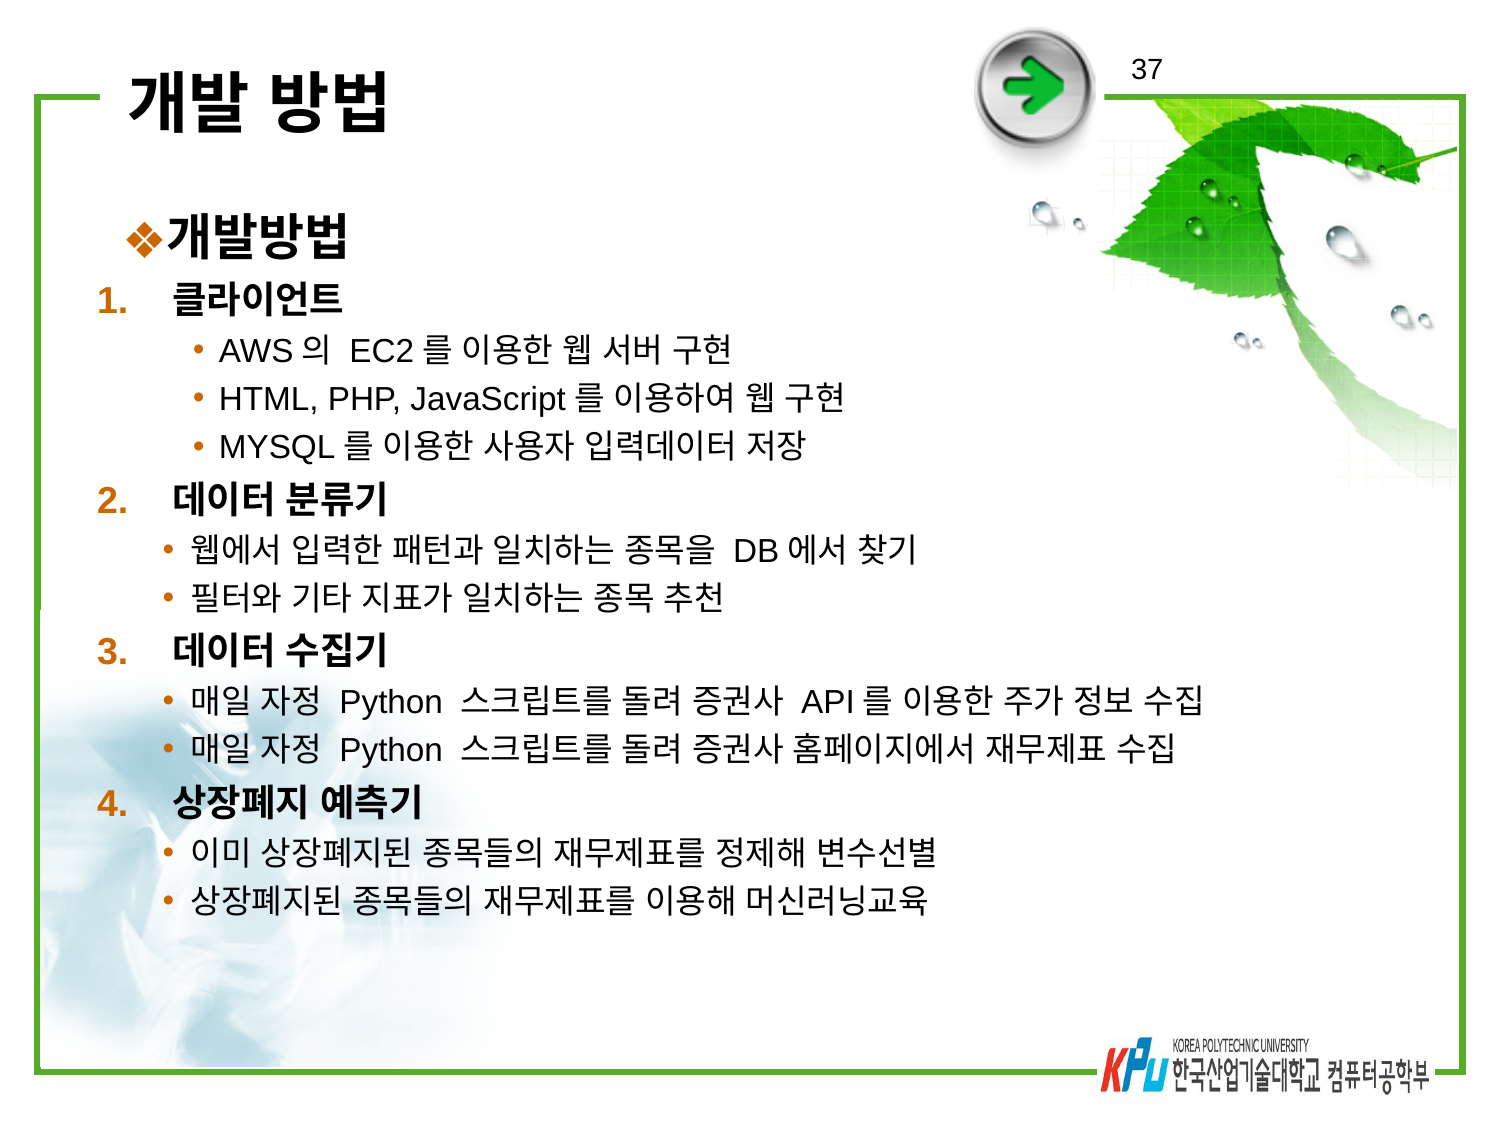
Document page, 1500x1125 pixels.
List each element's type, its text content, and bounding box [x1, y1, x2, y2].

picture [974, 27, 1457, 518]
picture [40, 610, 554, 1067]
slide_number 37 [1116, 42, 1467, 83]
picture [1097, 1024, 1435, 1106]
list 개발방법 클라이언트 AWS의 EC2를 이용한 웹 서버 구현 HTML, PHP, JavaScript를 이용하여 웹 구현 MYSQL를 이용한 사용자 입력데이터 저장 데이터 분류기 웹에서 입력한 패턴과 일치하는 종목을 DB에서 찾기 필터와 기타 지표가 일치하는 종목 추천 데이터 수집기 매일 자정 Python 스크립트를 돌려 증권사 API를 이용한 주가 정보 수집 매일 자정 Python 스크립트를 돌려 증권사 홈페이지에서 재무제표 수집 상장폐지 예측기 이미 상장폐지된 종목들의 재무제표를 정제해 변수선별 상장폐지된 종목들의 재무제표를 이용해 머신러닝교육 [82, 160, 1432, 1035]
title 개발 방법 [112, 54, 875, 147]
